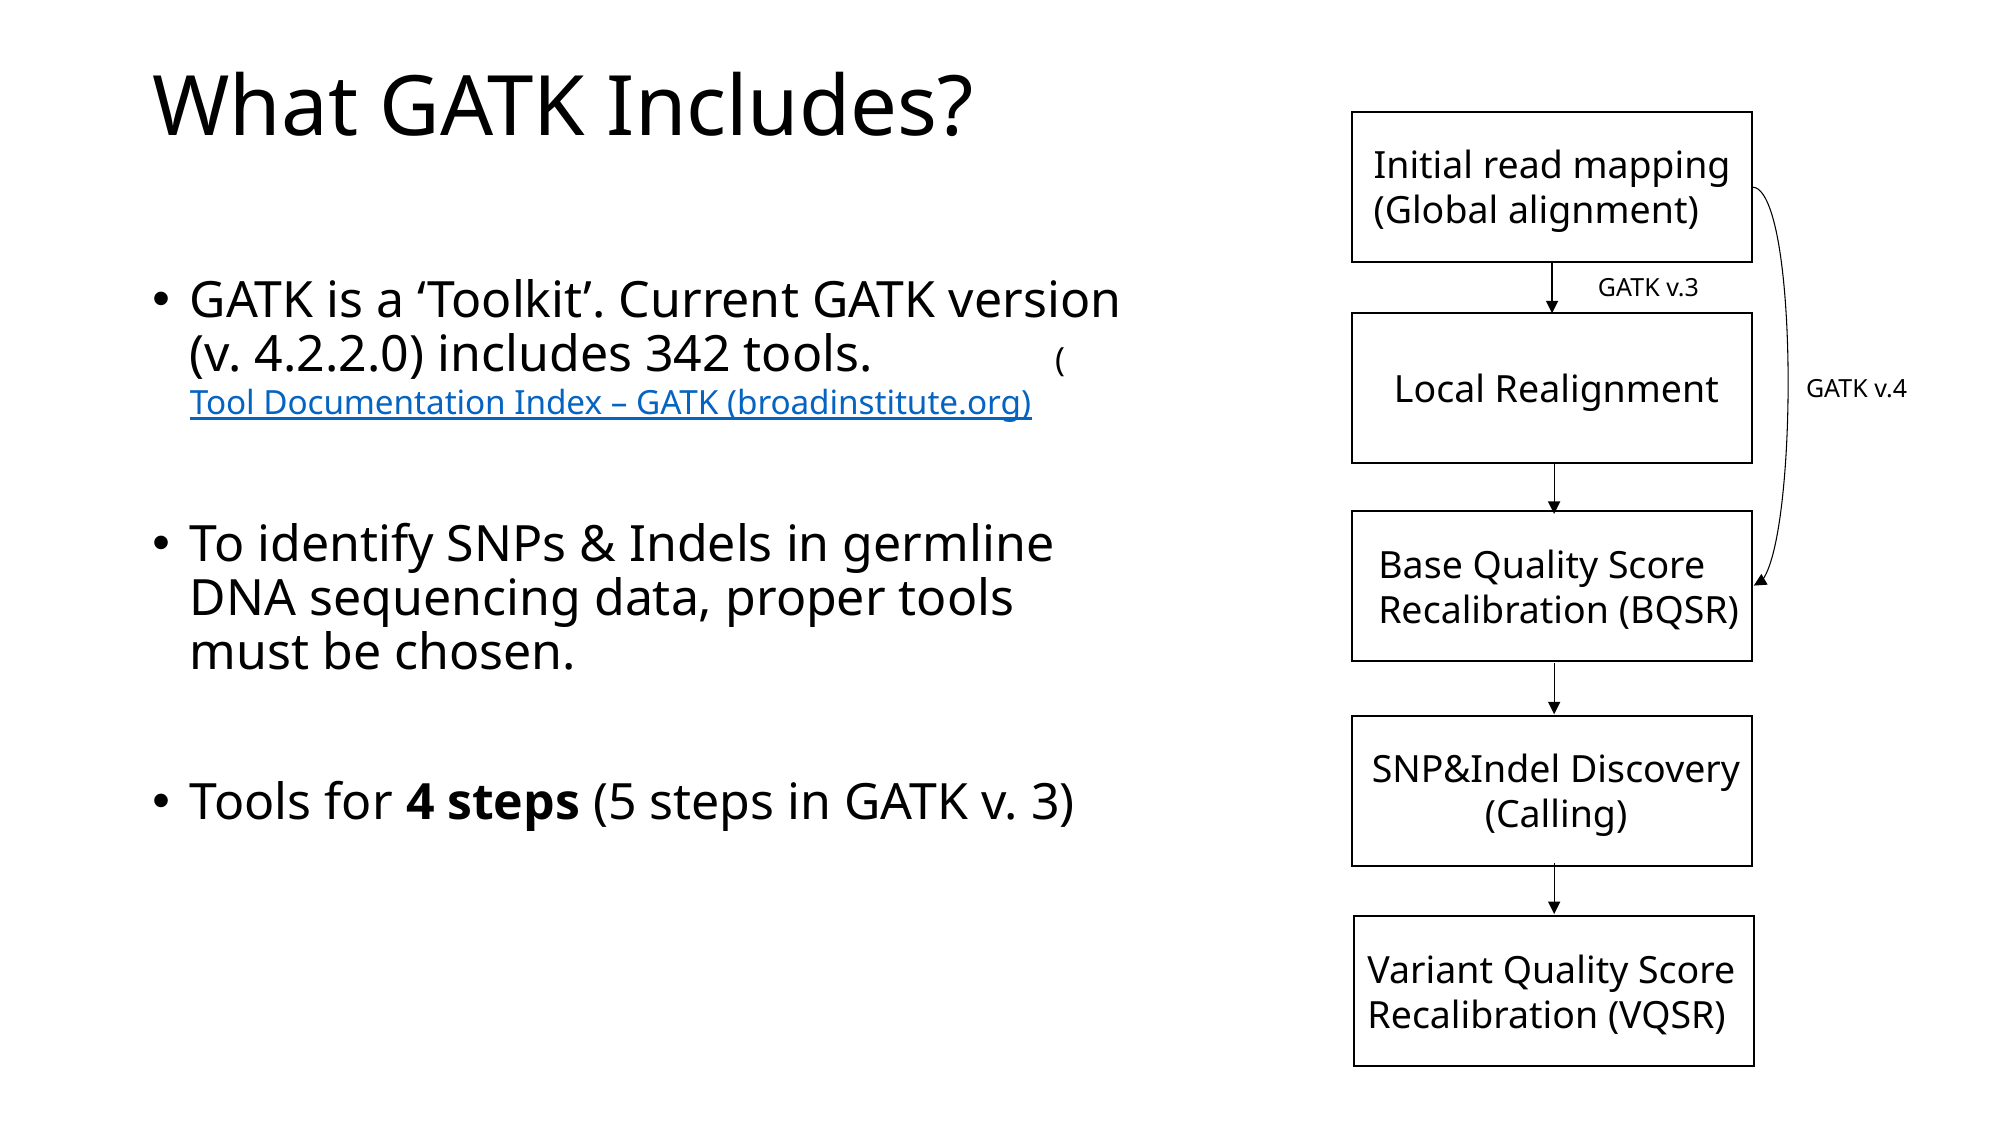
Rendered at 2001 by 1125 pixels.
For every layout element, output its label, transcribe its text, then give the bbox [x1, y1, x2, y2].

text_box [1351, 715, 1753, 867]
text_box SNP&Indel Discovery (Calling) [1357, 737, 1756, 843]
text_box Base Quality Score Recalibration (BQSR) [1363, 533, 1754, 638]
text_box Variant Quality Score Recalibration (VQSR) [1352, 938, 1751, 1044]
text_box Initial read mapping (Global alignment) [1358, 133, 1746, 239]
text_box Local Realignment [1379, 357, 1734, 418]
title What GATK Includes? [137, 0, 1863, 218]
text_box [1351, 510, 1753, 662]
text_box [1351, 111, 1753, 263]
text_box [1353, 915, 1755, 1067]
text_box GATK v.4 [1791, 365, 1927, 411]
text_box GATK v.3 [1583, 264, 1719, 310]
text_box [1351, 312, 1749, 464]
list GATK is a ‘Toolkit’. Current GATK version (v. 4.2.2.0) includes 342 tools. (Tool Documentation Index – GATK (broadinstitute.org) To identify SNPs & Indels in germline DNA sequencing data, proper tools must be chosen. Tools for 4 steps (5 steps in GATK v. 3) [137, 266, 1141, 906]
